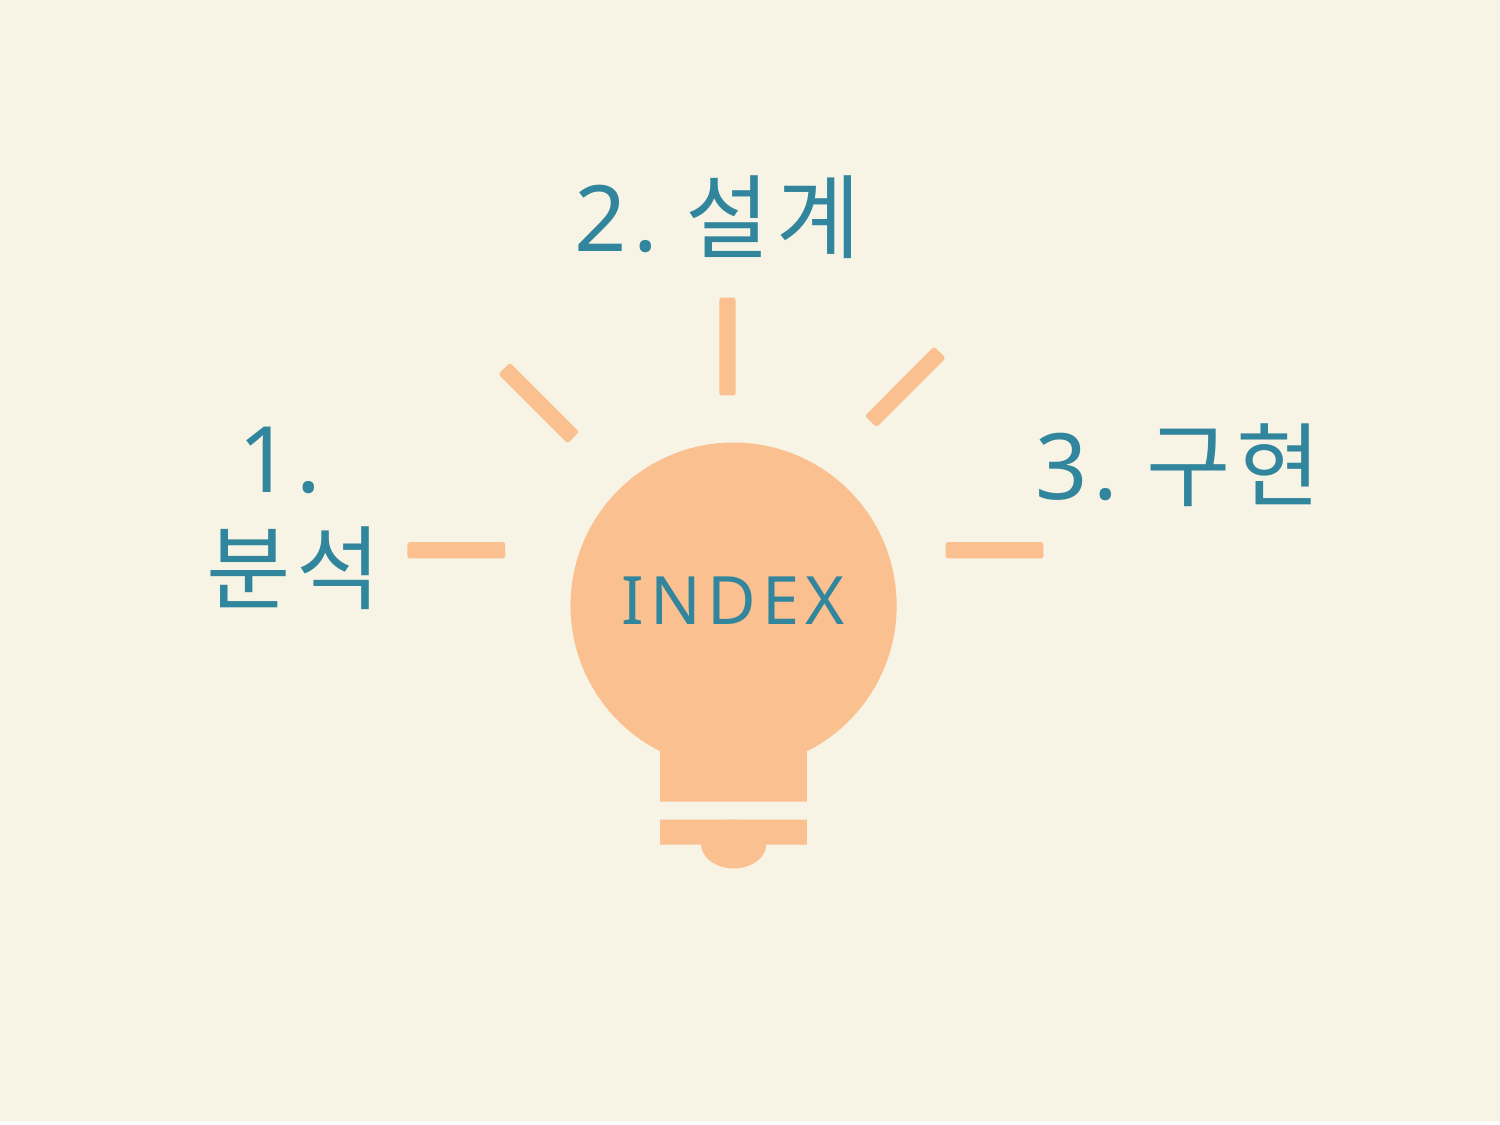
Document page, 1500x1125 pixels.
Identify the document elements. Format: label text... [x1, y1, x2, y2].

text_box 3.구현 [1049, 400, 1347, 526]
text_box 2.설계 [549, 152, 887, 278]
text_box 1.분석 [157, 393, 402, 629]
text_box [0, 0, 1500, 1123]
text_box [407, 297, 1044, 869]
